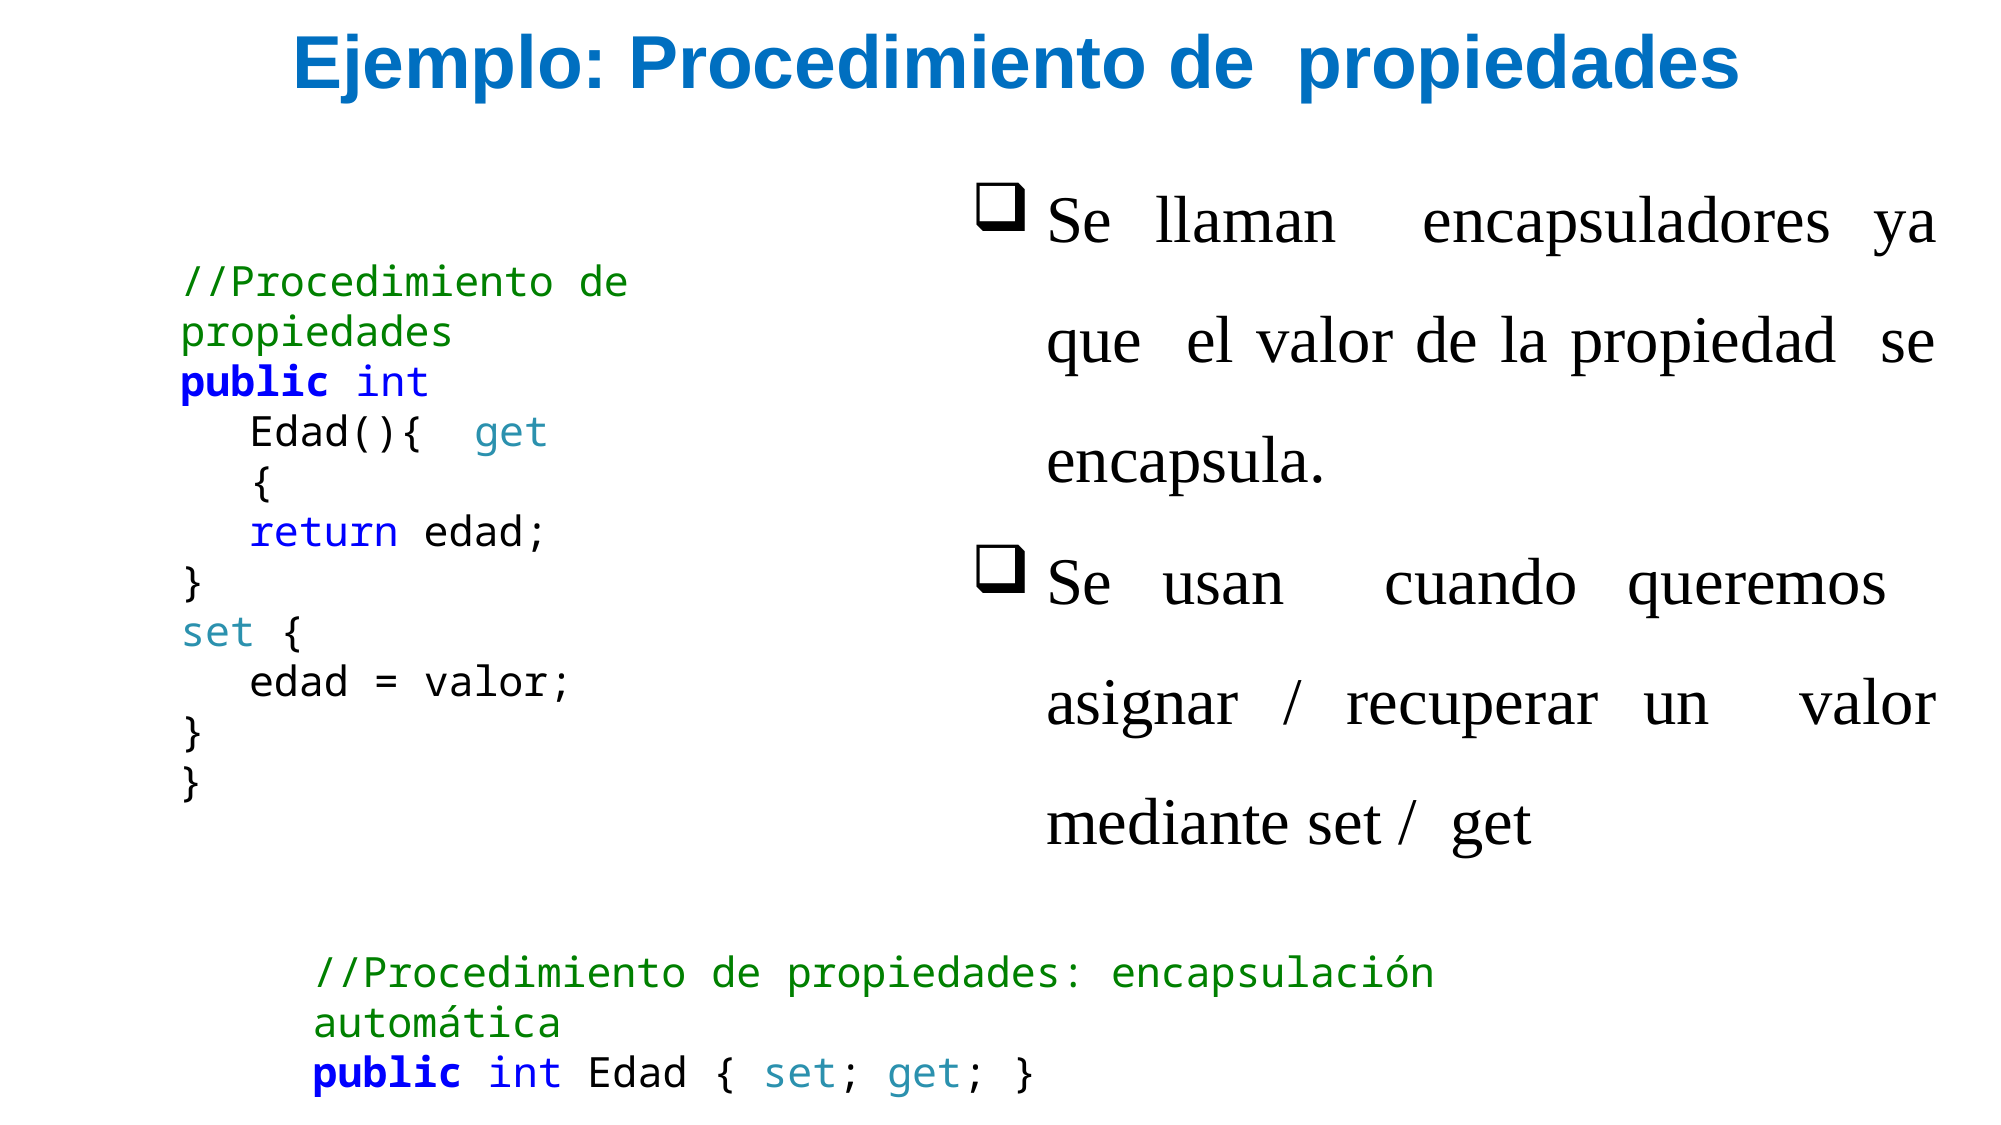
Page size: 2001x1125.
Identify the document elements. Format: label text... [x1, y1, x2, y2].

text_box //Procedimiento de propiedades: encapsulación automática public int Edad { set; get; } [310, 944, 1598, 1097]
text_box //Procedimiento de propiedades public int Edad(){ get { return edad; } set { edad = valor; } } [178, 252, 870, 805]
text_box Ejemplo: Procedimiento de propiedades [266, 11, 1765, 104]
text_box Se llaman encapsuladores ya que el valor de la propiedad se encapsula. Se usan cuando queremos asignar / recuperar un valor mediante set / get [954, 128, 1954, 866]
